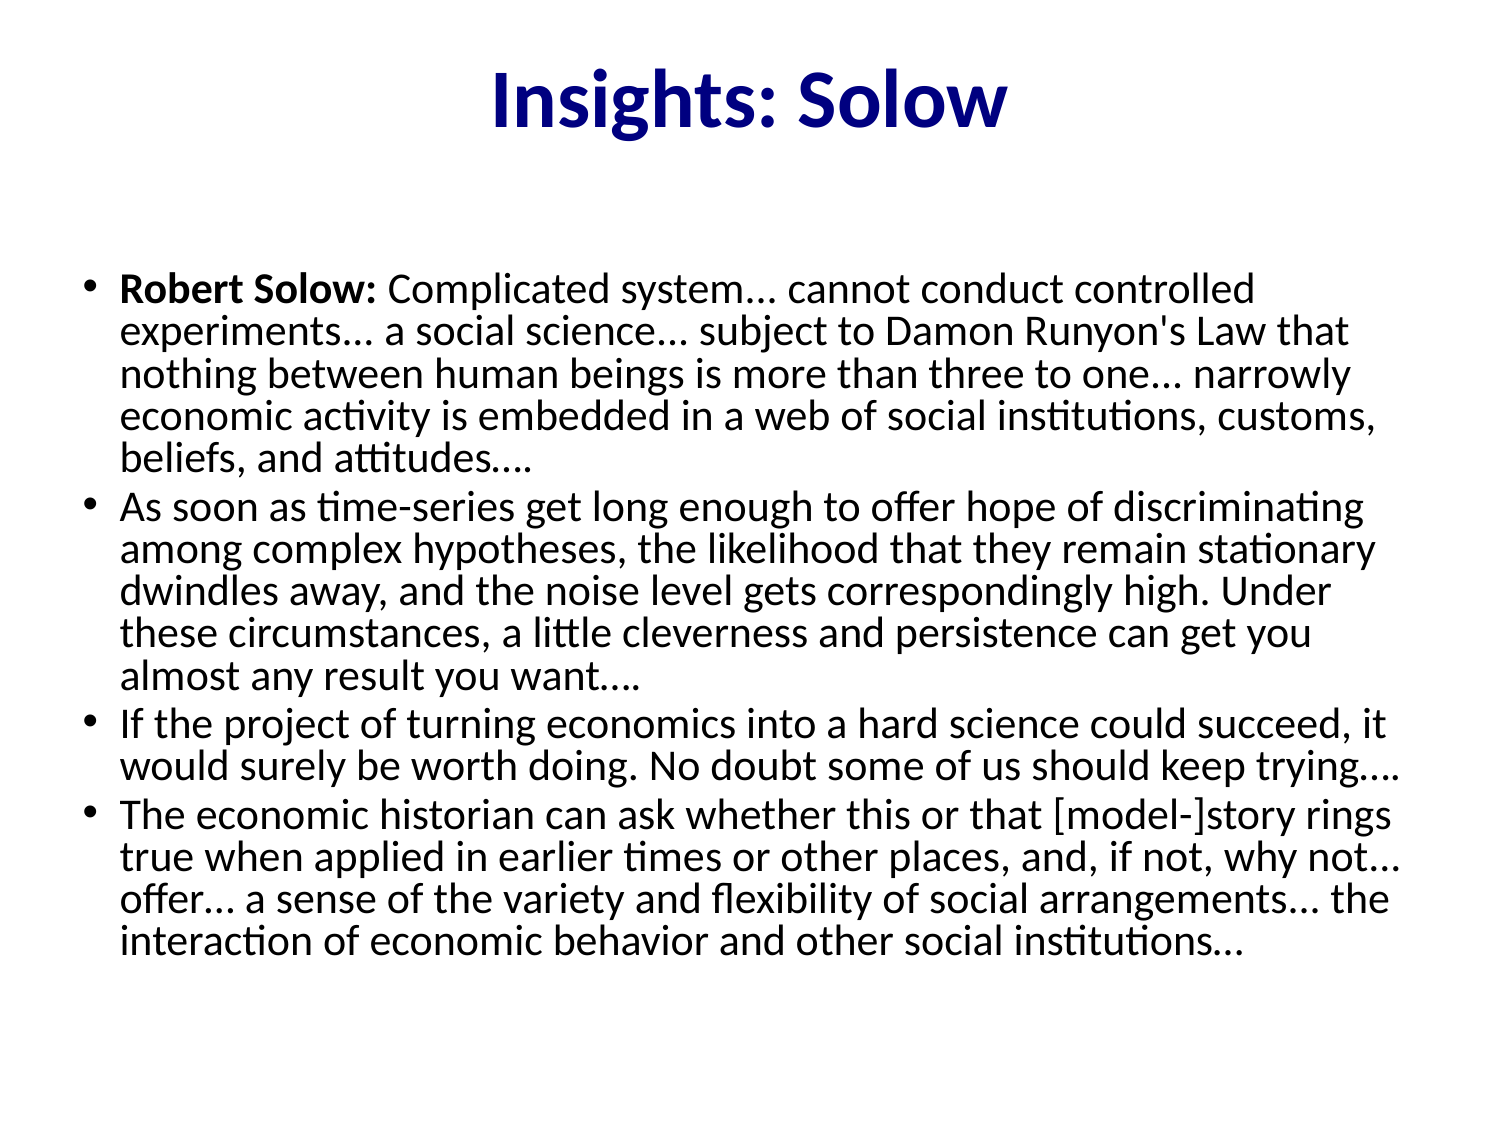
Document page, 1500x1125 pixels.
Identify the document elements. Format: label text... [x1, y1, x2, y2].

list Robert Solow: Complicated system... cannot conduct controlled experiments... a social science... subject to Damon Runyon's Law that nothing between human beings is more than three to one... narrowly economic activity is embedded in a web of social institutions, customs, beliefs, and attitudes…. As soon as time-series get long enough to offer hope of discriminating among complex hypotheses, the likelihood that they remain stationary dwindles away, and the noise level gets correspondingly high. Under these circumstances, a little cleverness and persistence can get you almost any result you want…. If the project of turning economics into a hard science could succeed, it would surely be worth doing. No doubt some of us should keep trying…. The economic historian can ask whether this or that [model-]story rings true when applied in earlier times or other places, and, if not, why not... offer… a sense of the variety and flexibility of social arrangements... the interaction of economic behavior and other social institutions… [74, 261, 1426, 1082]
title Insights: Solow [74, 0, 1426, 188]
